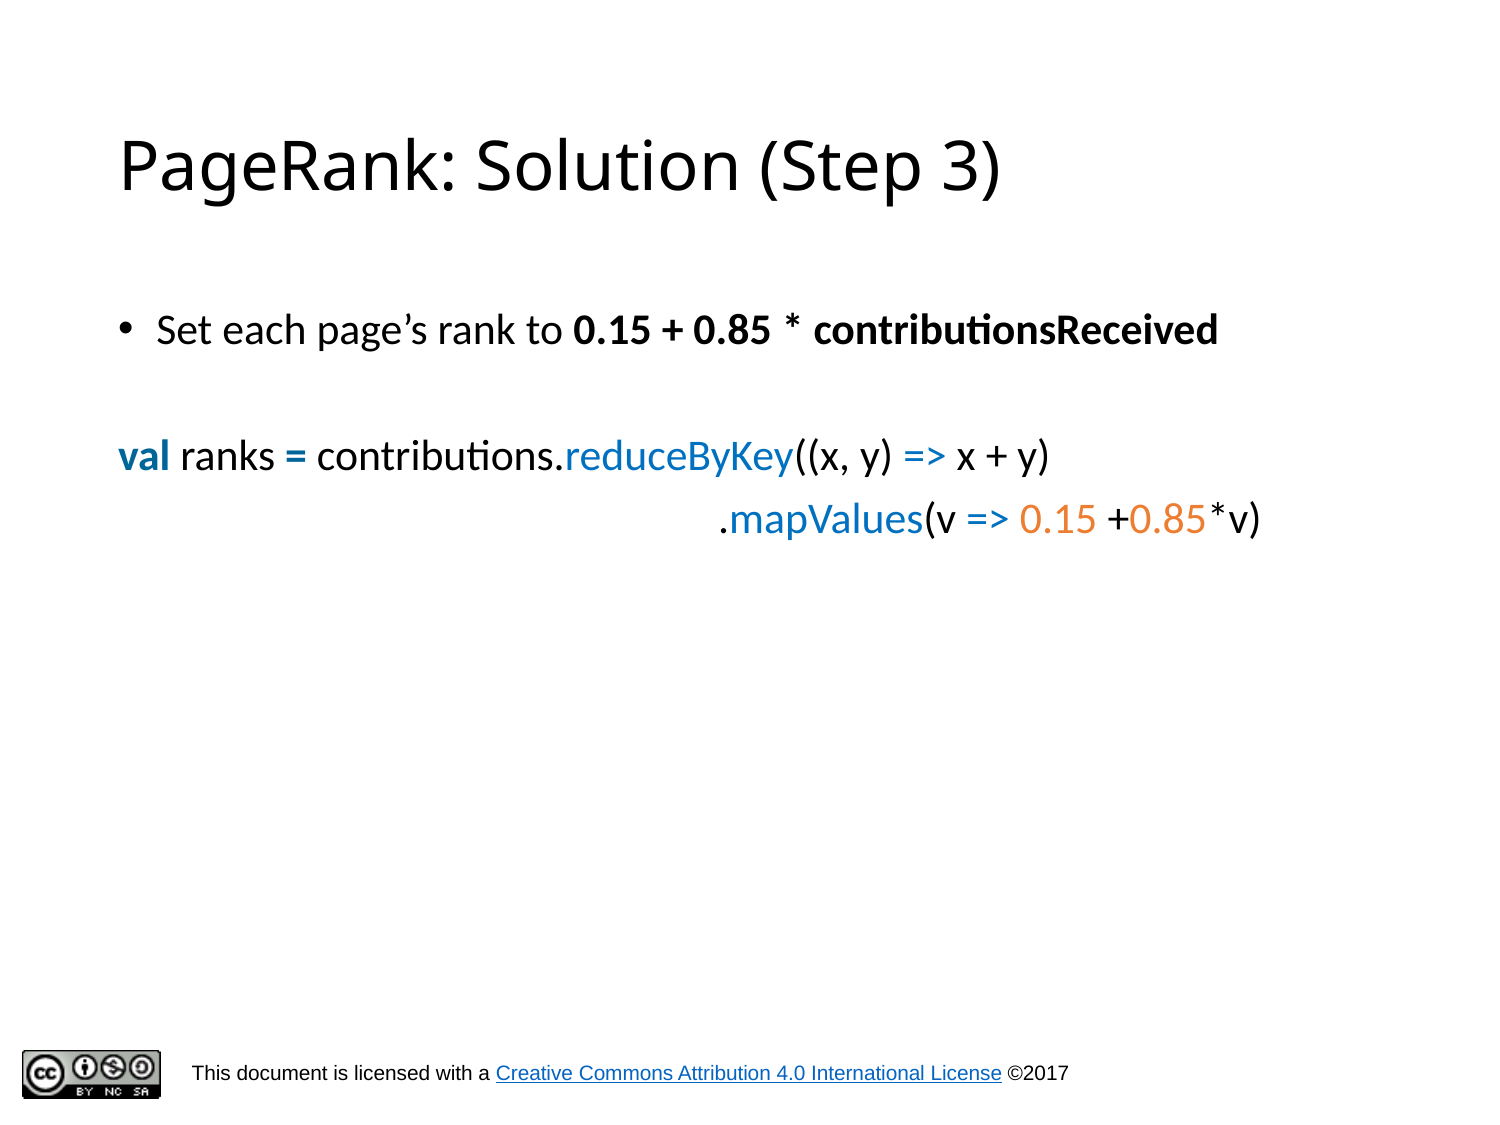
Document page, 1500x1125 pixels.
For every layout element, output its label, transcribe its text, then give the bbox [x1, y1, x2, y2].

picture [22, 1050, 161, 1099]
title PageRank: Solution (Step 3) [102, 59, 1398, 278]
list Set each page’s rank to 0.15 + 0.85 * contributionsReceived val ranks = contributions.reduceByKey((x, y) => x + y) .mapValues(v => 0.15 +0.85*v) [102, 299, 1398, 1014]
